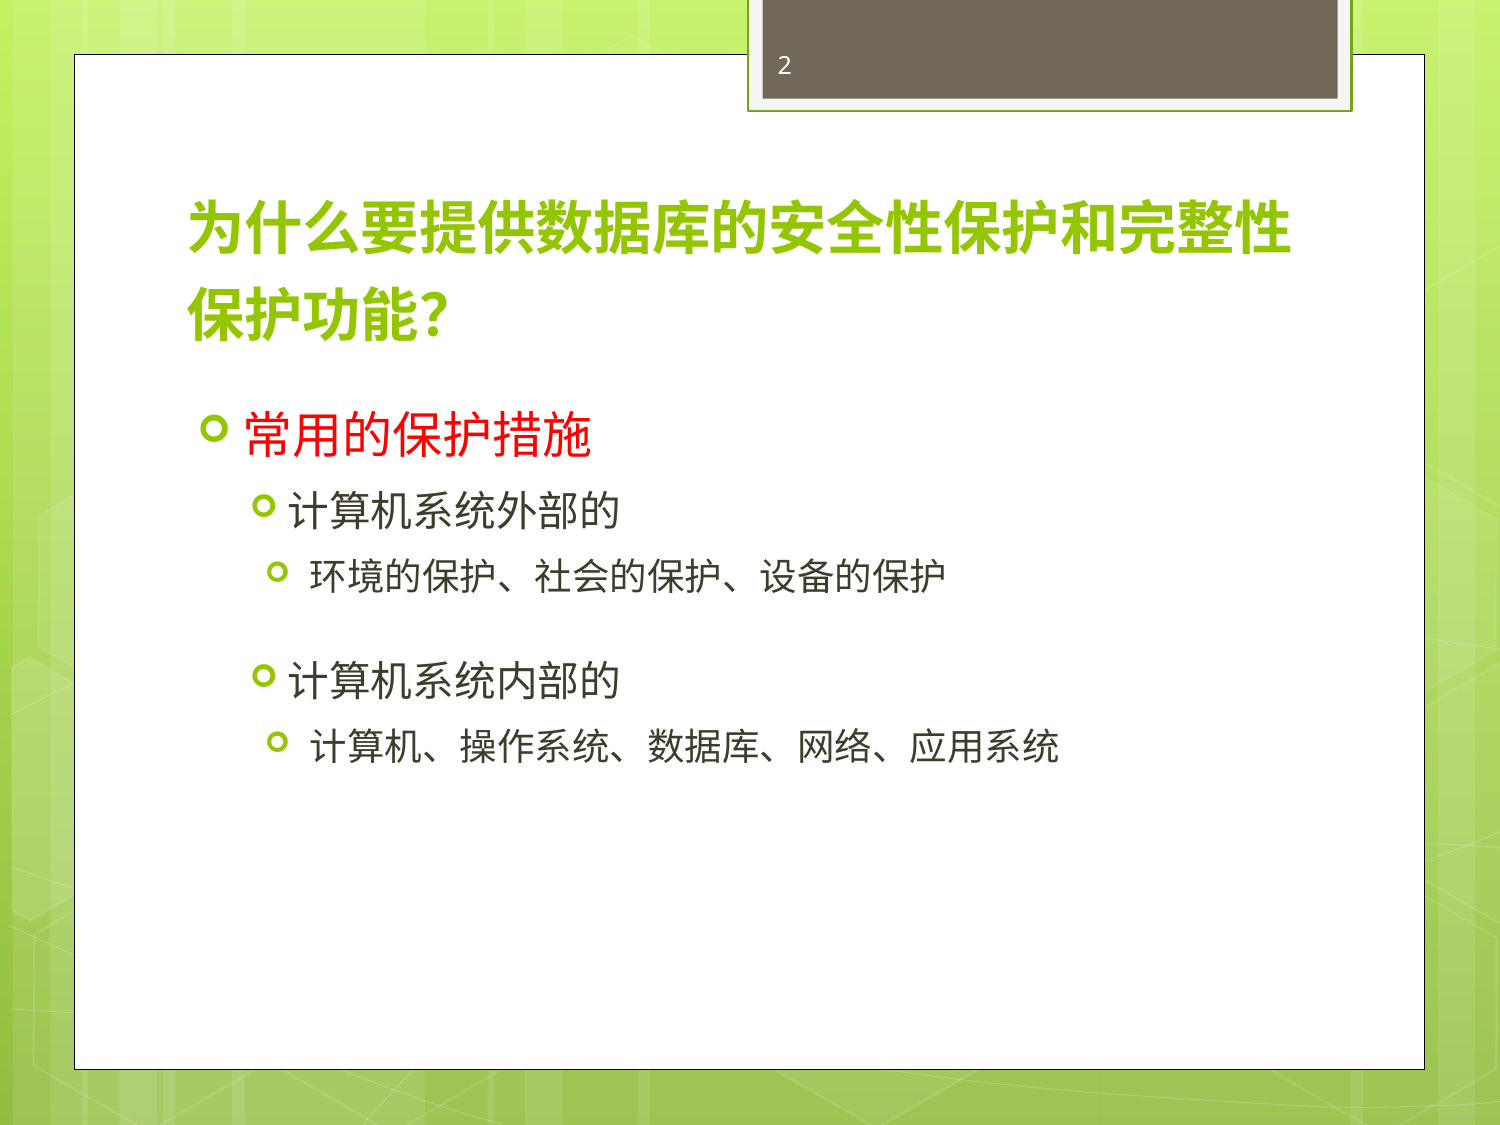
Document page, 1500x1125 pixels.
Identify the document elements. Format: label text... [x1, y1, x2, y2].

list 常用的保护措施 计算机系统外部的 环境的保护、社会的保护、设备的保护 计算机系统内部的 计算机、操作系统、数据库、网络、应用系统 [171, 381, 1283, 957]
slide_number 2 [762, 36, 982, 97]
title 为什么要提供数据库的安全性保护和完整性保护功能？ [171, 168, 1324, 357]
